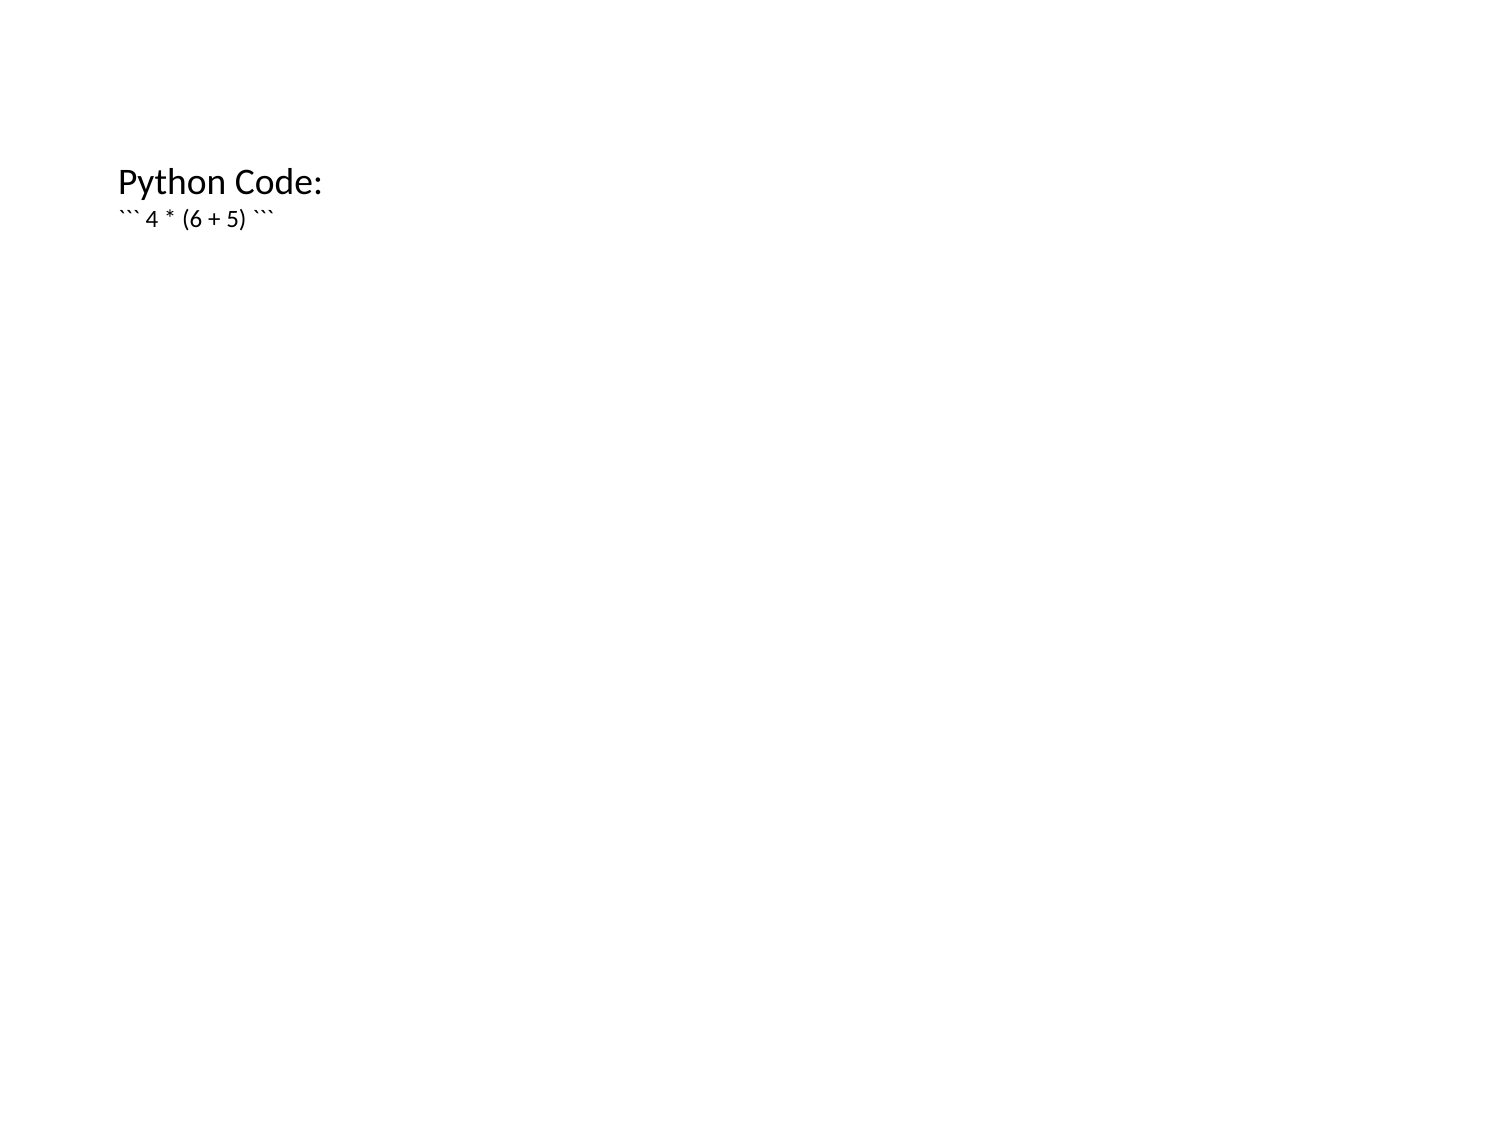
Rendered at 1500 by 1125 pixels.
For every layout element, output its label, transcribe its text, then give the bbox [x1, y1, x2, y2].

text_box Python Code: ``` 4 * (6 + 5) ``` [103, 149, 347, 270]
